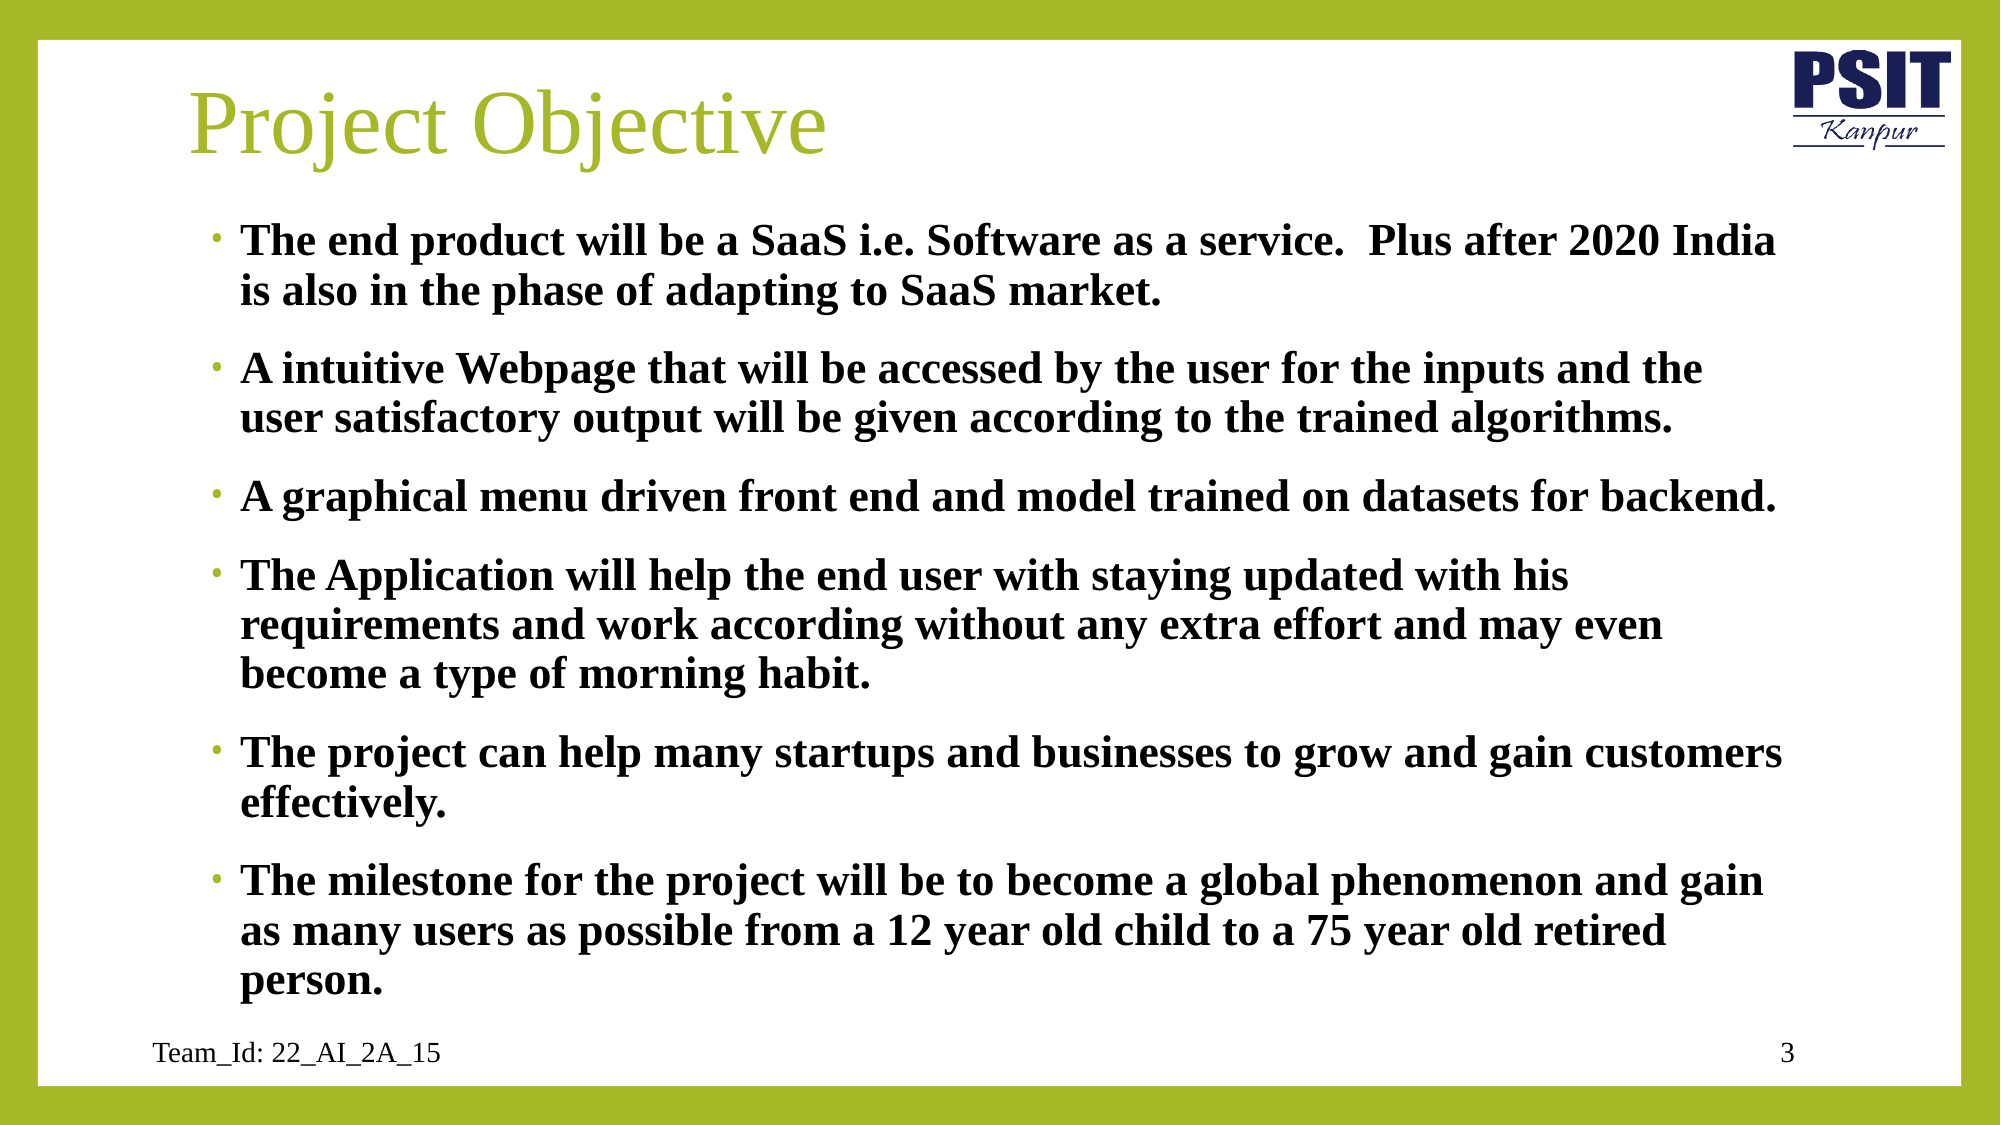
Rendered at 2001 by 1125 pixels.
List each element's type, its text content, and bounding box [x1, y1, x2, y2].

text_box Team_Id: 22_AI_2A_15 [137, 1020, 912, 1081]
list The end product will be a SaaS i.e. Software as a service. Plus after 2020 India is also in the phase of adapting to SaaS market. A intuitive Webpage that will be accessed by the user for the inputs and the user satisfactory output will be given according to the trained algorithms. A graphical menu driven front end and model trained on datasets for backend. The Application will help the end user with staying updated with his requirements and work according without any extra effort and may even become a type of morning habit. The project can help many startups and businesses to grow and gain customers effectively. The milestone for the project will be to become a global phenomenon and gain as many users as possible from a 12 year old child to a 75 year old retired person. [187, 208, 1808, 1004]
picture [1793, 49, 1957, 150]
slide_number 3 [1530, 1020, 1811, 1081]
title Project Objective [173, 50, 1794, 197]
